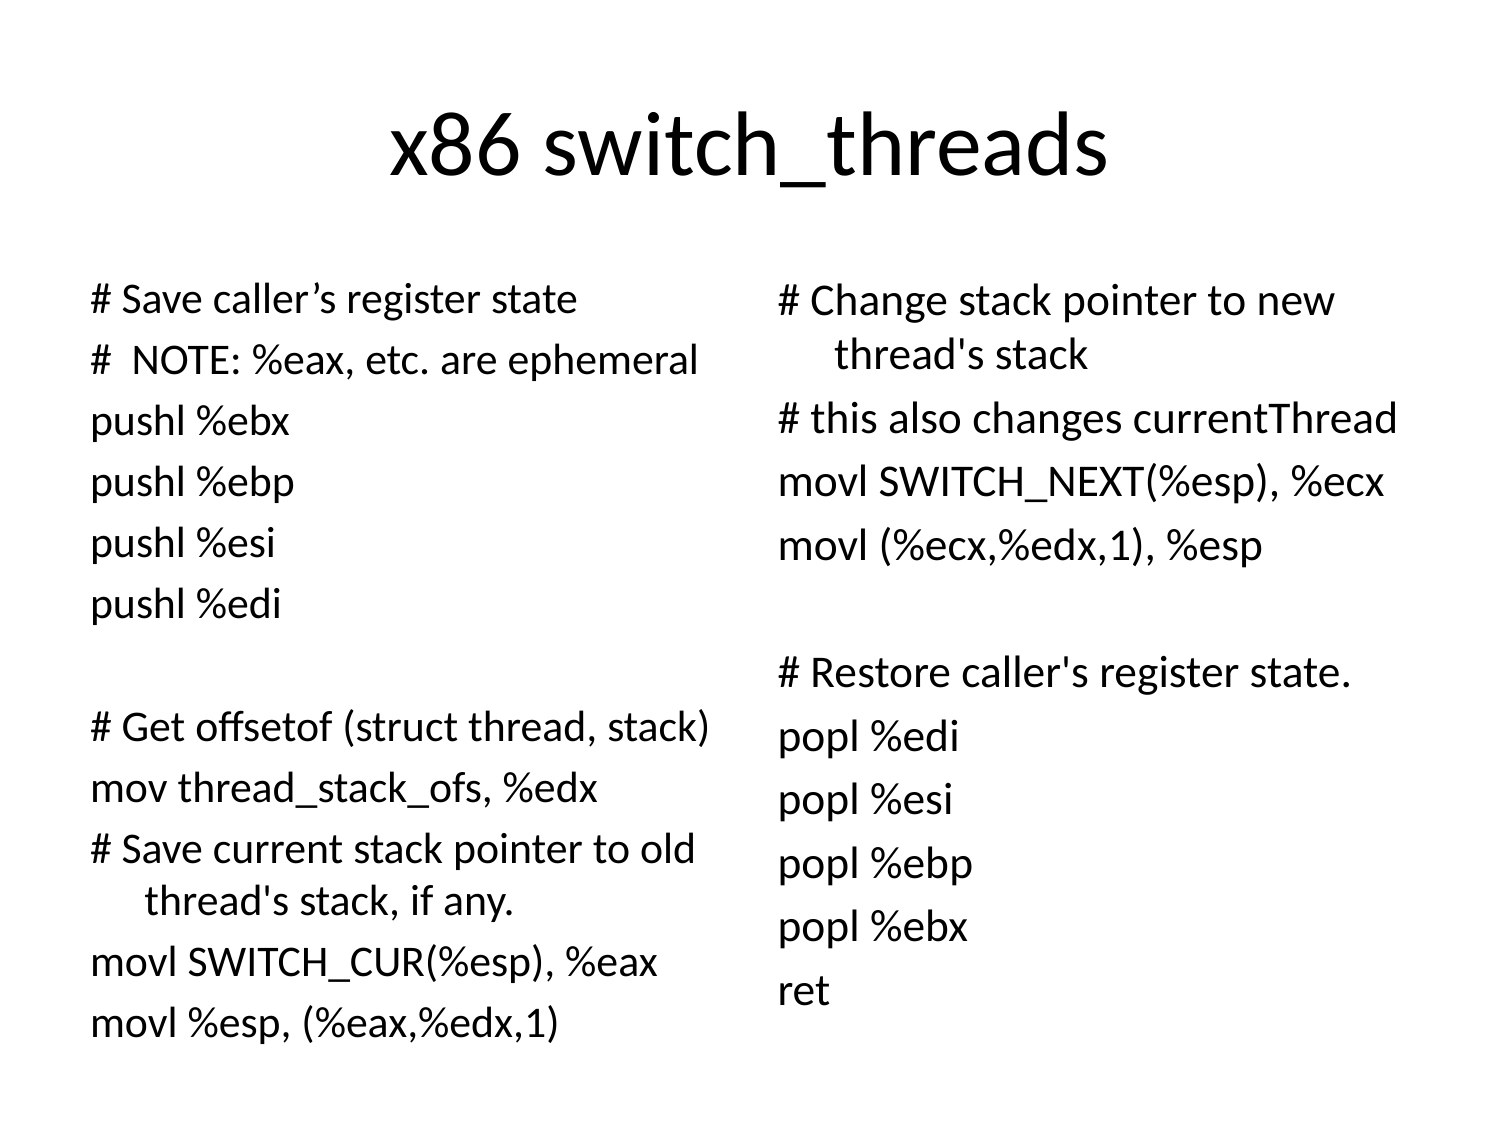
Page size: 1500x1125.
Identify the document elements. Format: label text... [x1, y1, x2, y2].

list # Save caller’s register state # NOTE: %eax, etc. are ephemeral pushl %ebx pushl %ebp pushl %esi pushl %edi # Get offsetof (struct thread, stack) mov thread_stack_ofs, %edx # Save current stack pointer to old thread's stack, if any. movl SWITCH_CUR(%esp), %eax movl %esp, (%eax,%edx,1) [75, 262, 762, 1073]
list # Change stack pointer to new thread's stack # this also changes currentThread movl SWITCH_NEXT(%esp), %ecx movl (%ecx,%edx,1), %esp # Restore caller's register state. popl %edi popl %esi popl %ebp popl %ebx ret [762, 262, 1425, 1073]
title x86 switch_threads [75, 45, 1425, 233]
